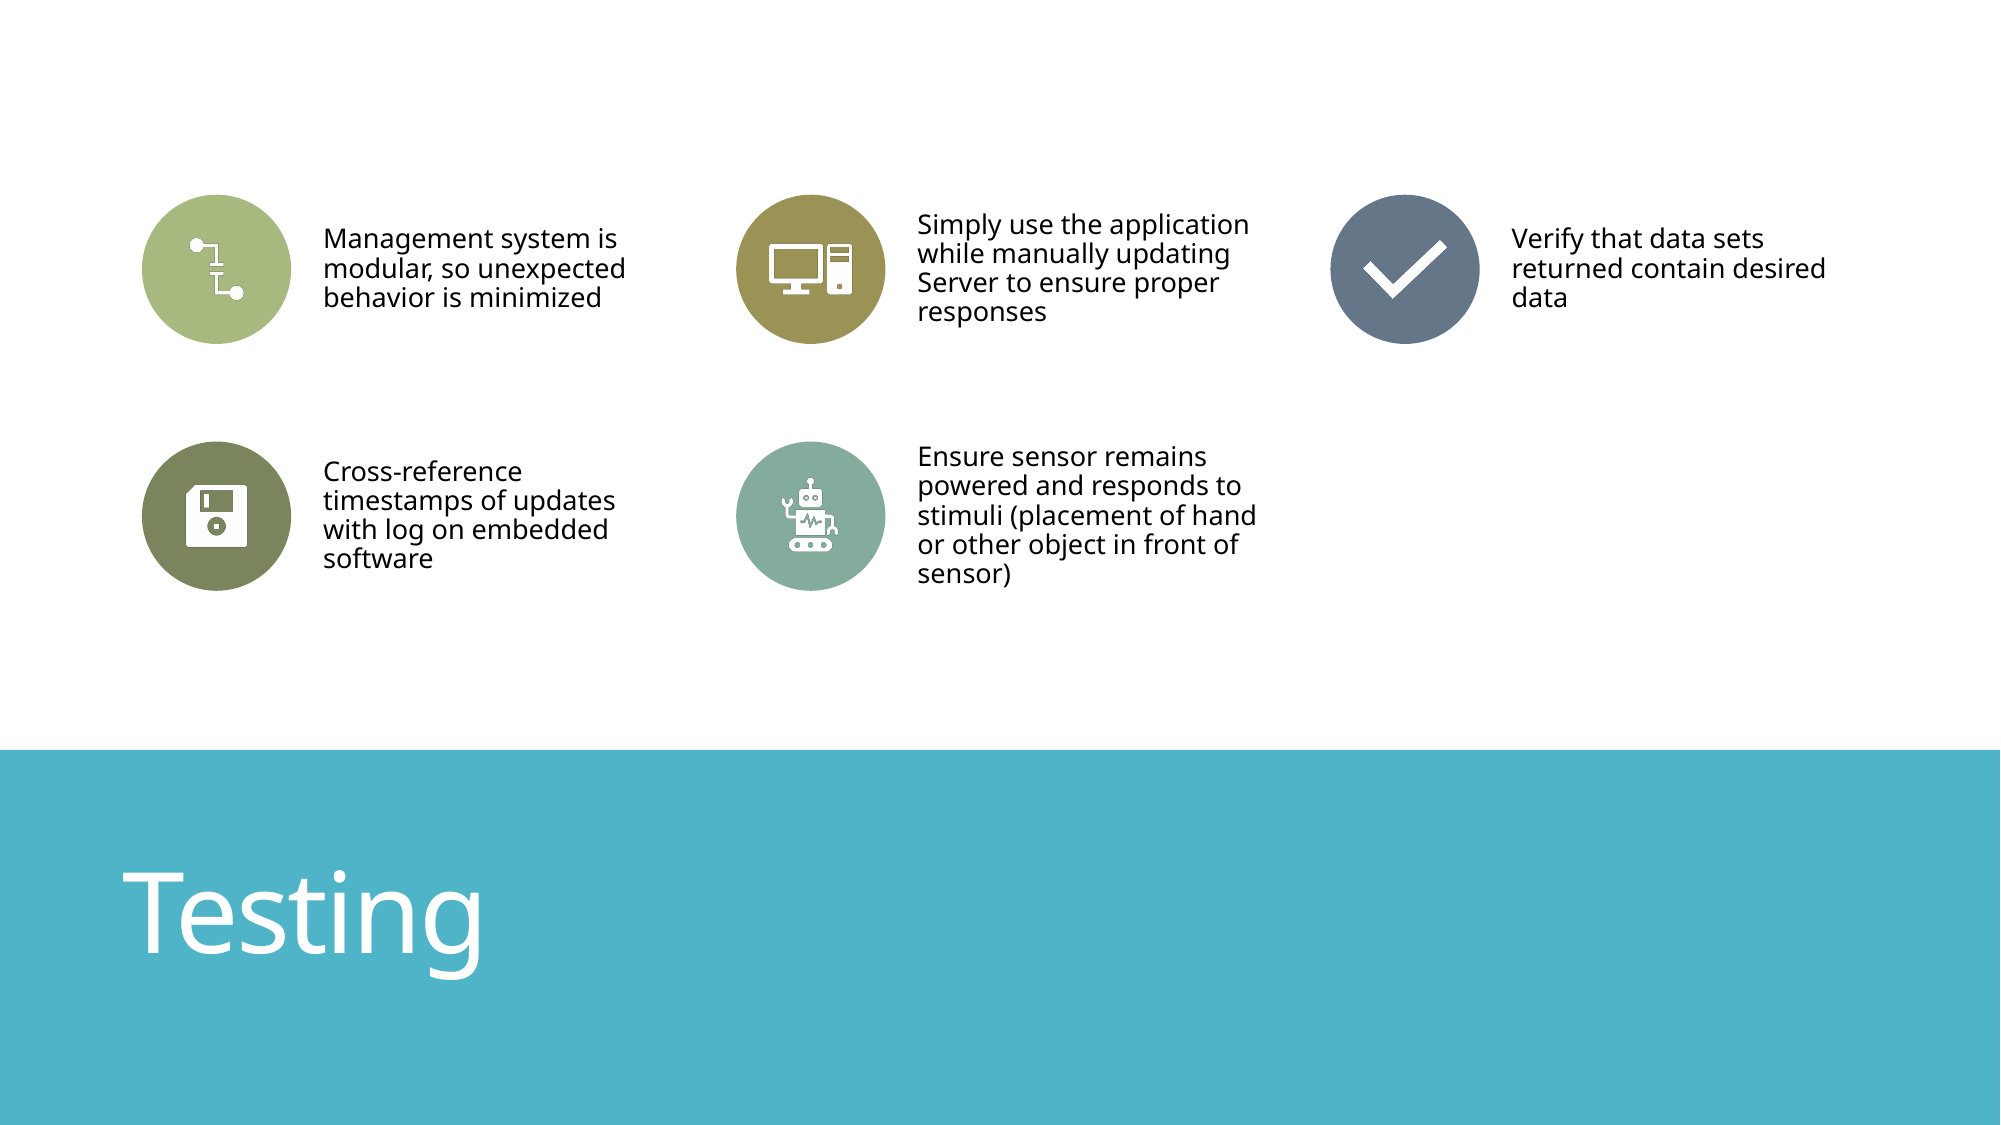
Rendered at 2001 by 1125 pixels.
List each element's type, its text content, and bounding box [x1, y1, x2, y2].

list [110, 105, 1895, 681]
text_box [0, 749, 2000, 1125]
title Testing [107, 782, 1875, 1055]
